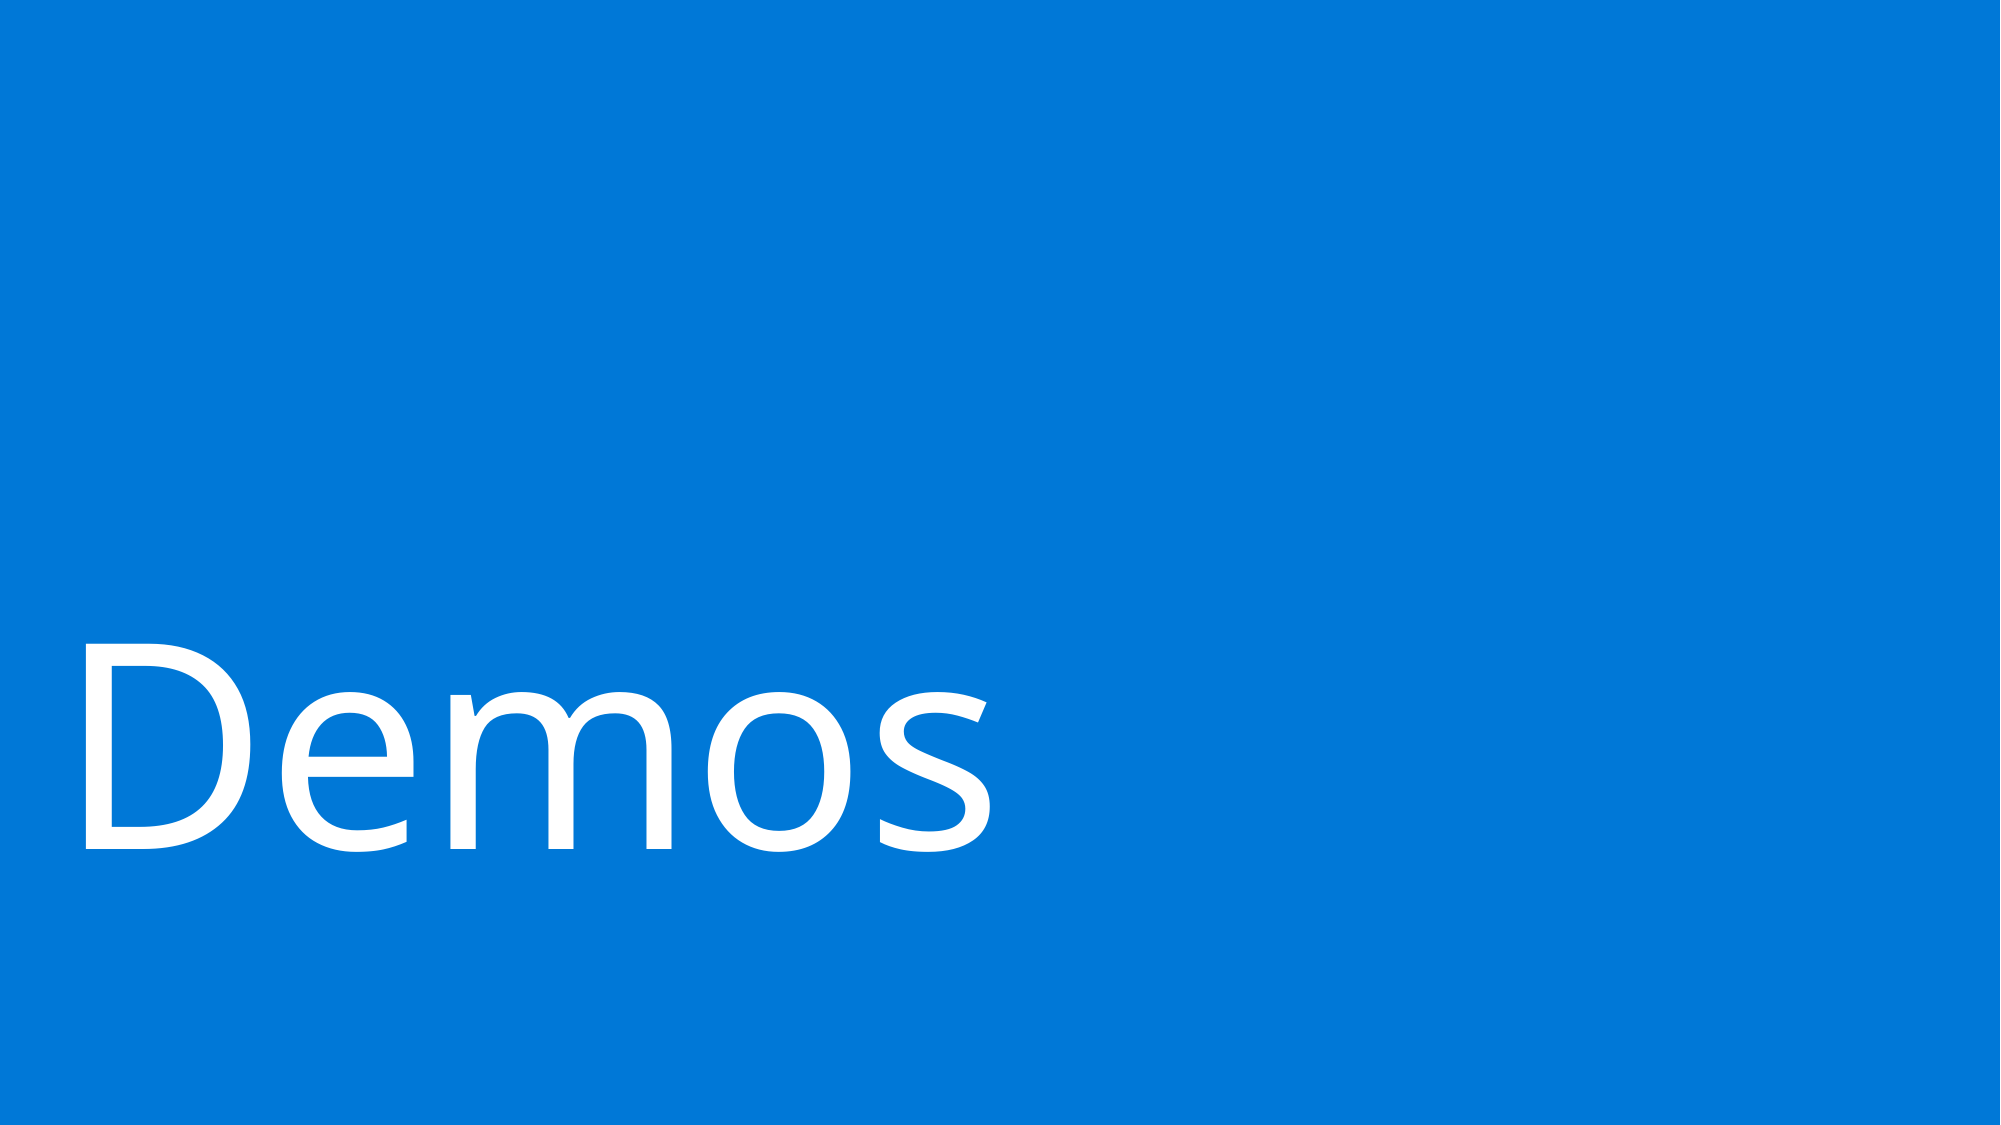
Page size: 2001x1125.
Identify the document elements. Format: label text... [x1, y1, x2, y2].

text_box Demos [43, 593, 1956, 742]
